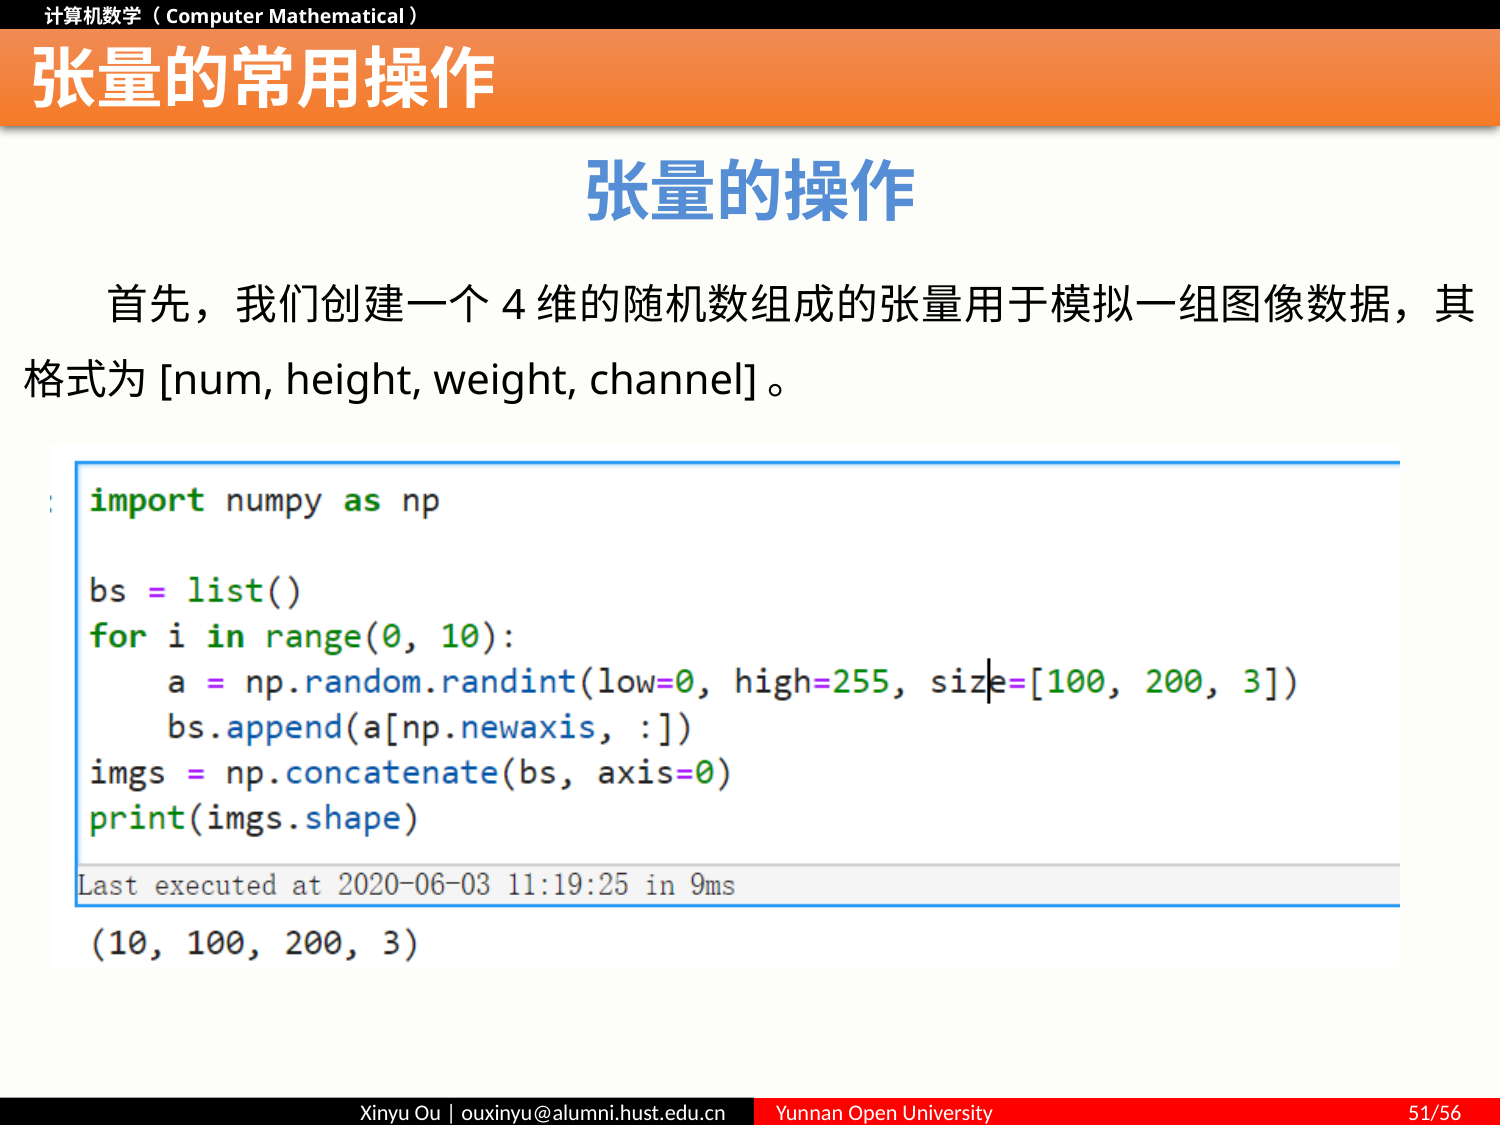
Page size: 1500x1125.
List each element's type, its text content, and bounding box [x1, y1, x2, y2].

list 首先，我们创建一个4维的随机数组成的张量用于模拟一组图像数据，其格式为[num, height, weight, channel]。 [0, 229, 1500, 420]
picture [49, 444, 1401, 967]
list 张量的操作 [0, 148, 1500, 229]
title 张量的常用操作 [0, 35, 1500, 117]
